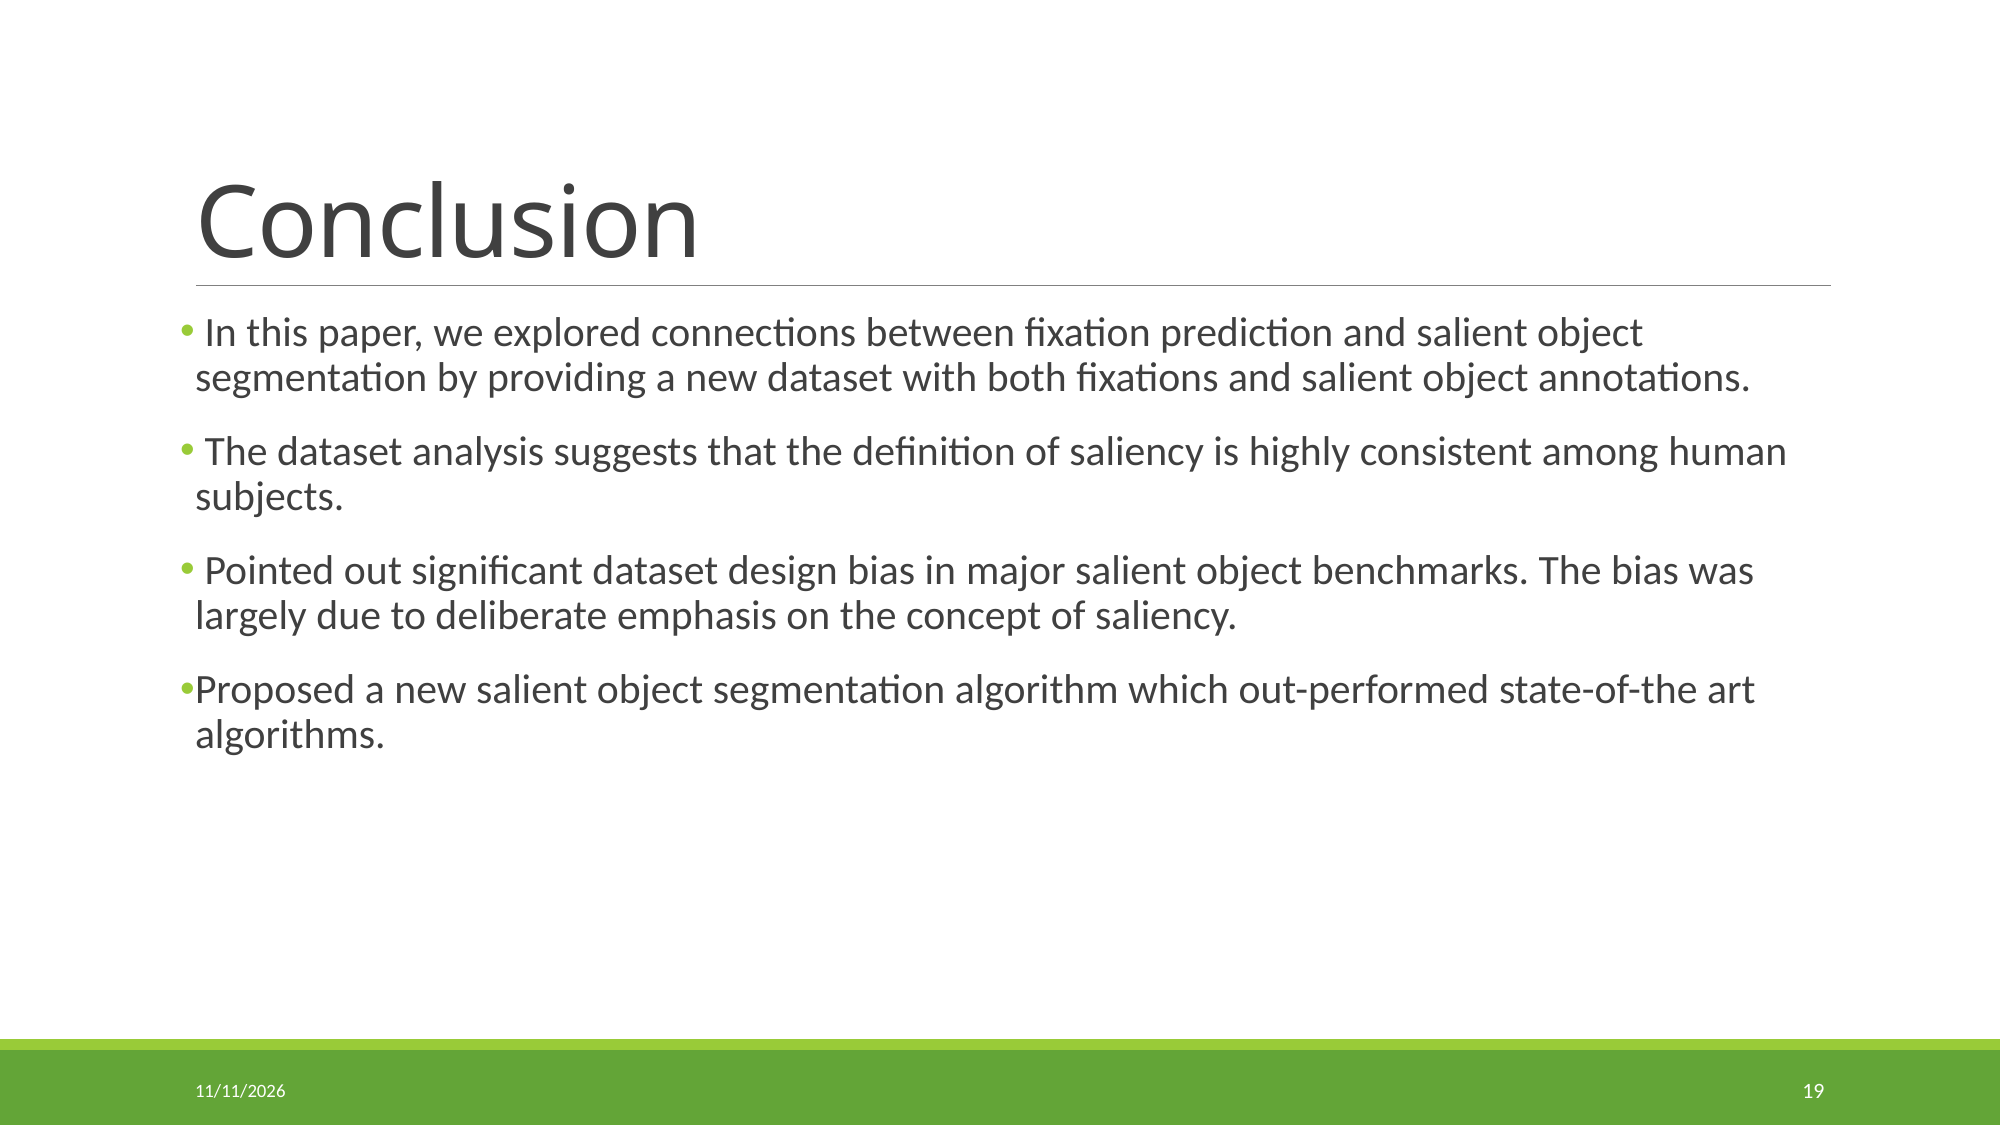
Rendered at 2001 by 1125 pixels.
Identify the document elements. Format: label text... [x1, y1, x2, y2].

list In this paper, we explored connections between fixation prediction and salient object segmentation by providing a new dataset with both fixations and salient object annotations. The dataset analysis suggests that the definition of saliency is highly consistent among human subjects. Pointed out significant dataset design bias in major salient object benchmarks. The bias was largely due to deliberate emphasis on the concept of saliency. Proposed a new salient object segmentation algorithm which out-performed state-of-the art algorithms. [180, 302, 1830, 963]
title Conclusion [180, 47, 1830, 285]
slide_number 19 [1624, 1059, 1840, 1120]
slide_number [180, 1059, 586, 1120]
